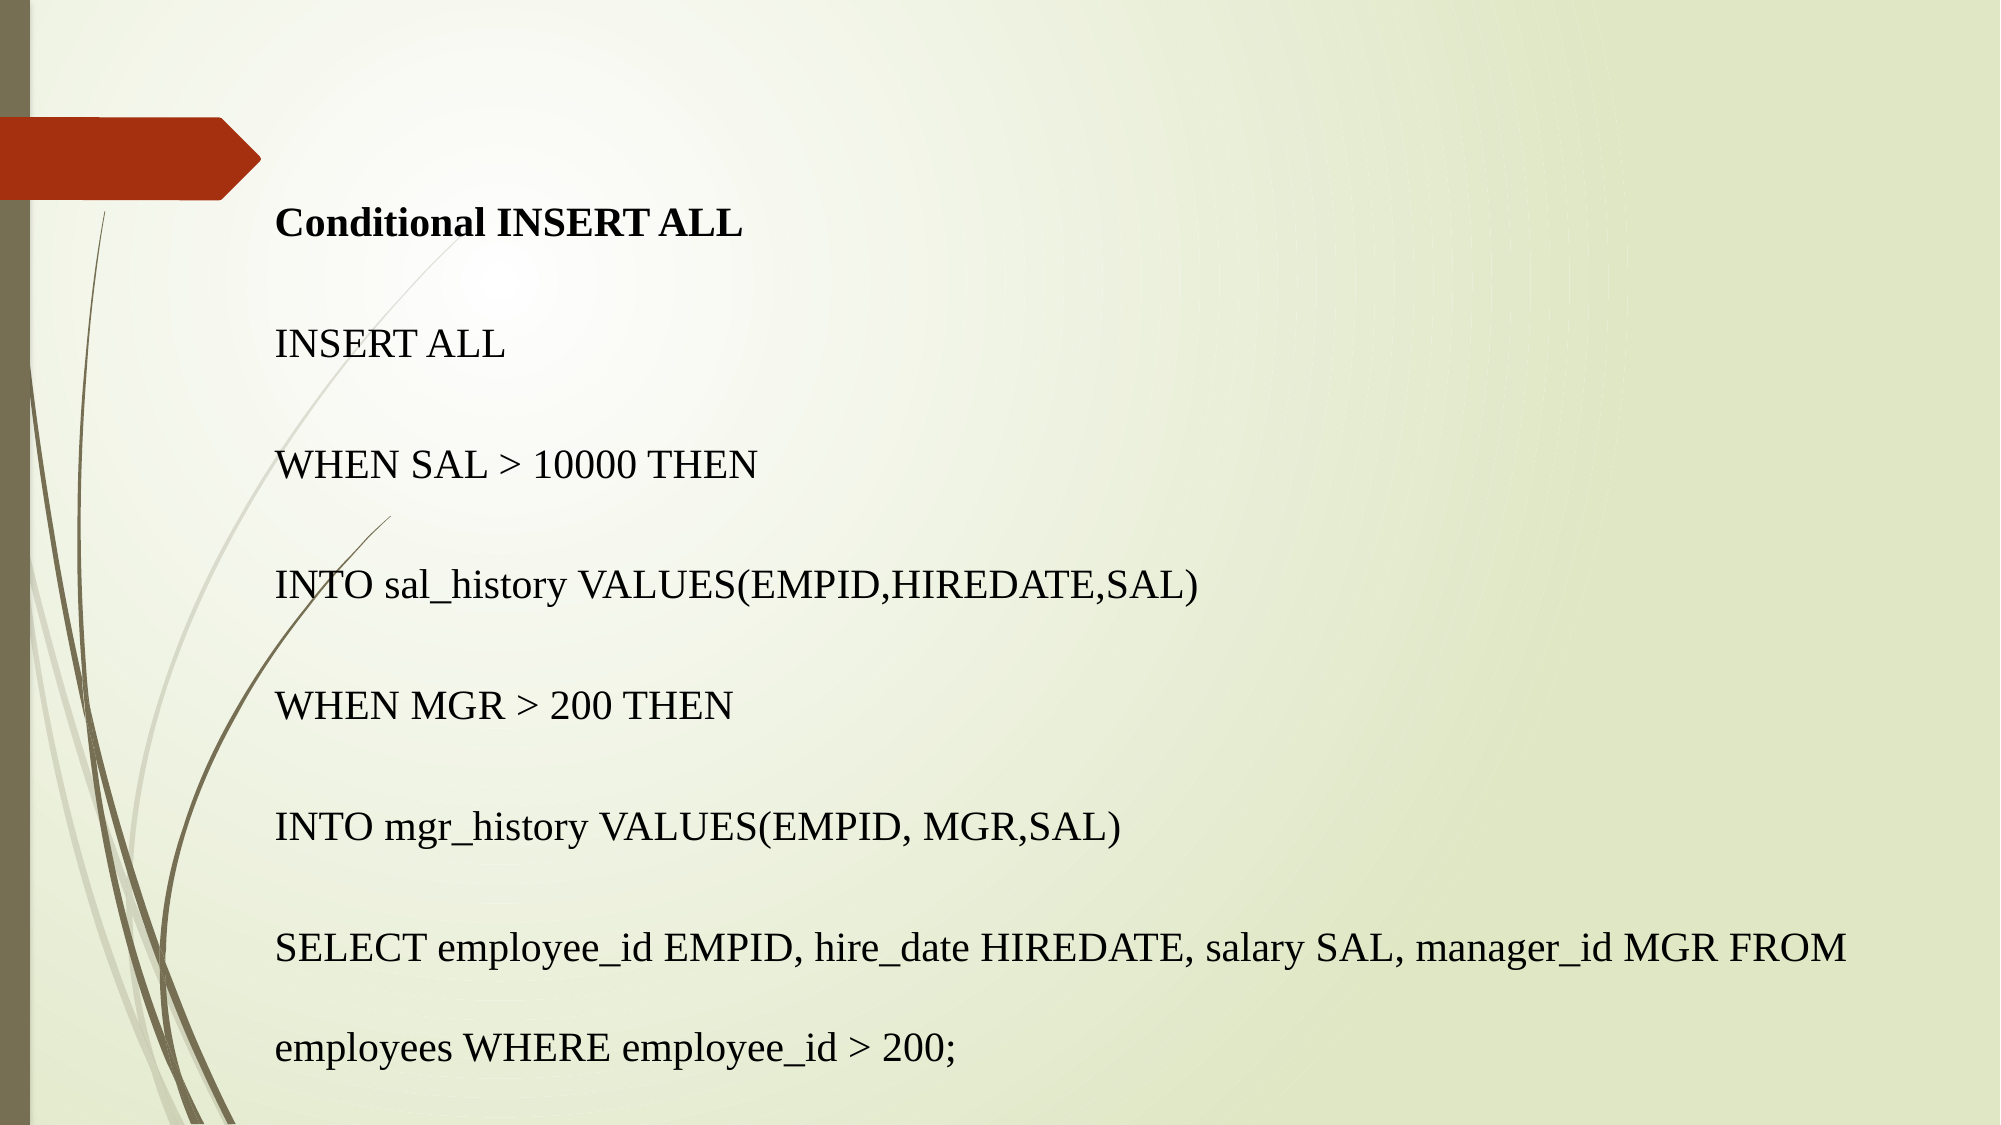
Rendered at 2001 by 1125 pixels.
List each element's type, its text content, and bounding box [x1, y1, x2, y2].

text_box Conditional INSERT ALL INSERT ALL WHEN SAL > 10000 THEN INTO sal_history VALUES(EMPID,HIREDATE,SAL) WHEN MGR > 200 THEN INTO mgr_history VALUES(EMPID, MGR,SAL) SELECT employee_id EMPID, hire_date HIREDATE, salary SAL, manager_id MGR FROM employees WHERE employee_id > 200; [259, 137, 1940, 1078]
